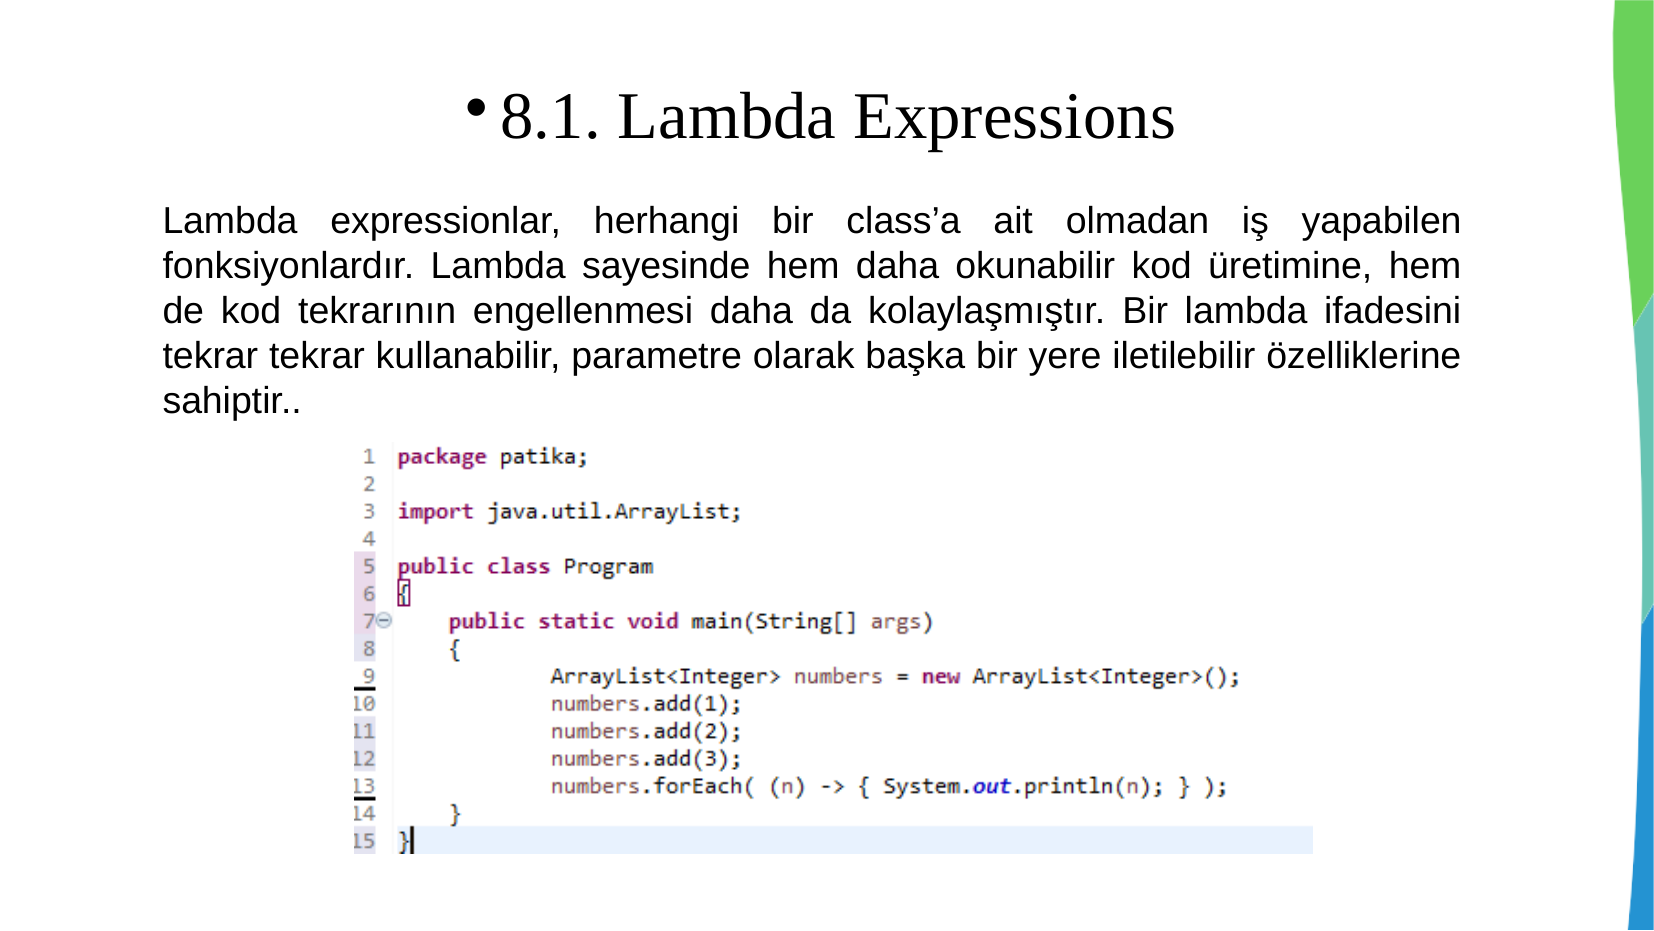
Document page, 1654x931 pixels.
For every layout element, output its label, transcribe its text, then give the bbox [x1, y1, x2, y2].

text_box 8.1. Lambda Expressions [77, 66, 1566, 157]
text_box Lambda expressionlar, herhangi bir class’a ait olmadan iş yapabilen fonksiyonlardır. Lambda sayesinde hem daha okunabilir kod üretimine, hem de kod tekrarının engellenmesi daha da kolaylaşmıştır. Bir lambda ifadesini tekrar tekrar kullanabilir, parametre olarak başka bir yere iletilebilir özelliklerine sahiptir.. [147, 188, 1477, 414]
picture [1612, 0, 1654, 930]
picture [354, 442, 1313, 854]
